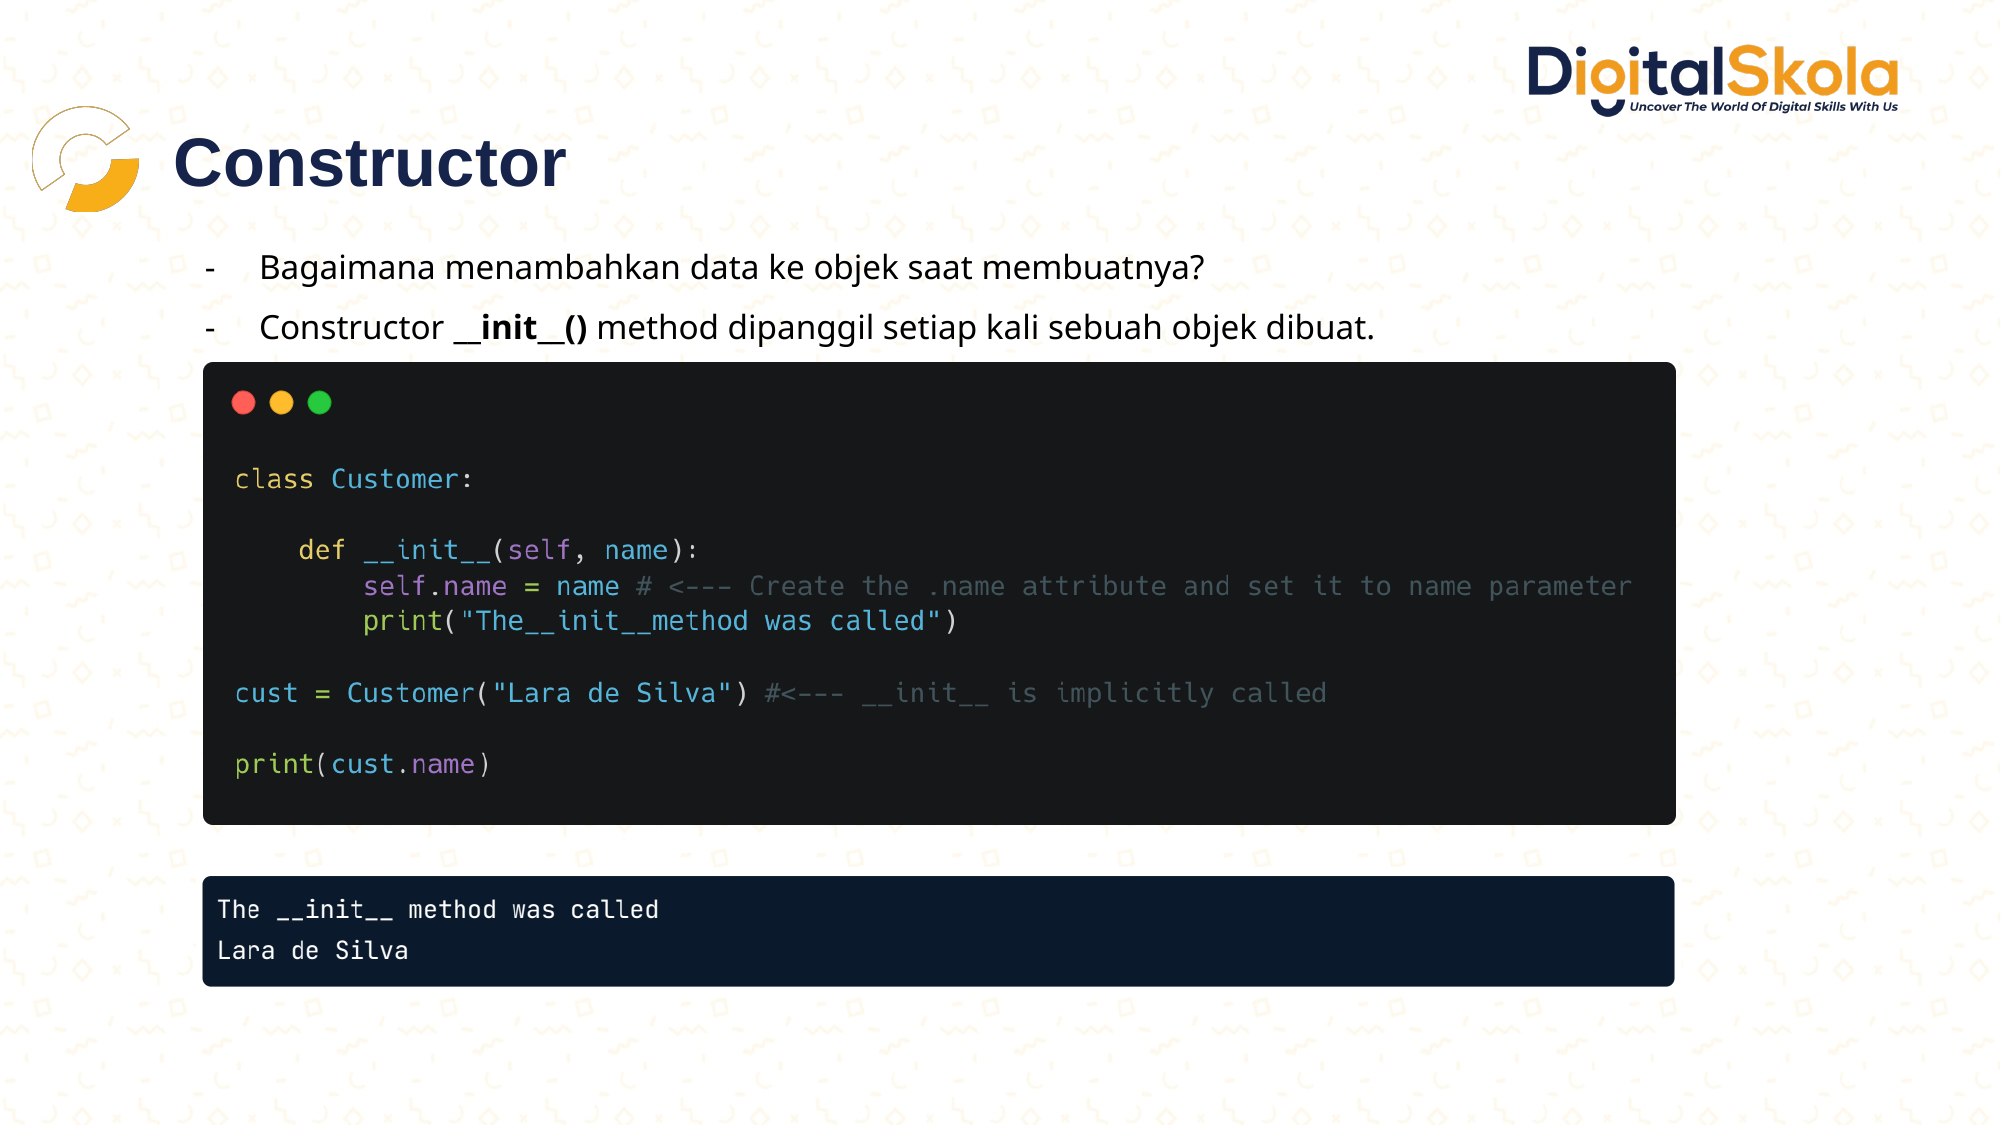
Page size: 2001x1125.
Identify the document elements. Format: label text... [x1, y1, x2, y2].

text_box Constructor [158, 79, 1538, 197]
text_box Bagaimana menambahkan data ke objek saat membuatnya? Constructor __init__() method dipanggil setiap kali sebuah objek dibuat. [169, 211, 1976, 362]
picture [0, 0, 2001, 1125]
